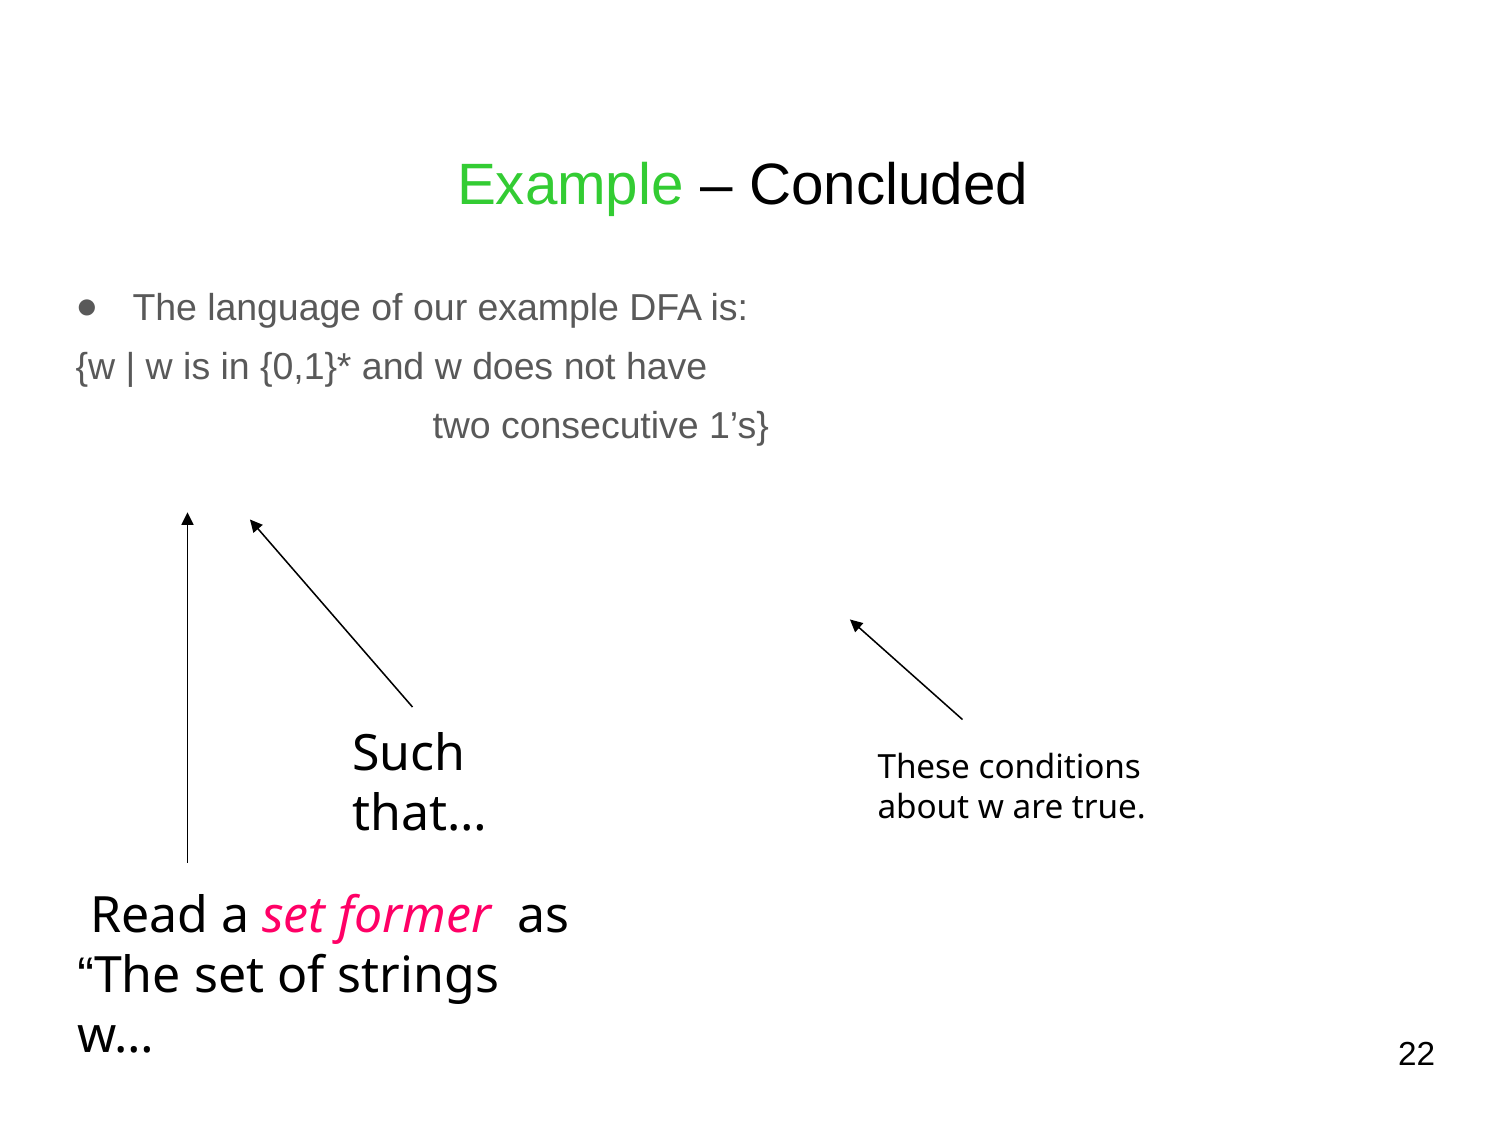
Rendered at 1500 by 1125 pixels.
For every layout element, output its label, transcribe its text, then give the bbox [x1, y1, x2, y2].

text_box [249, 519, 619, 788]
title Example – Concluded [35, 105, 1451, 269]
slide_number ‹#› [1383, 1024, 1480, 1103]
list The language of our example DFA is: {w | w is in {0,1}* and w does not have two consecutive 1’s} [62, 283, 1423, 1055]
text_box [62, 512, 592, 1011]
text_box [849, 619, 1277, 873]
